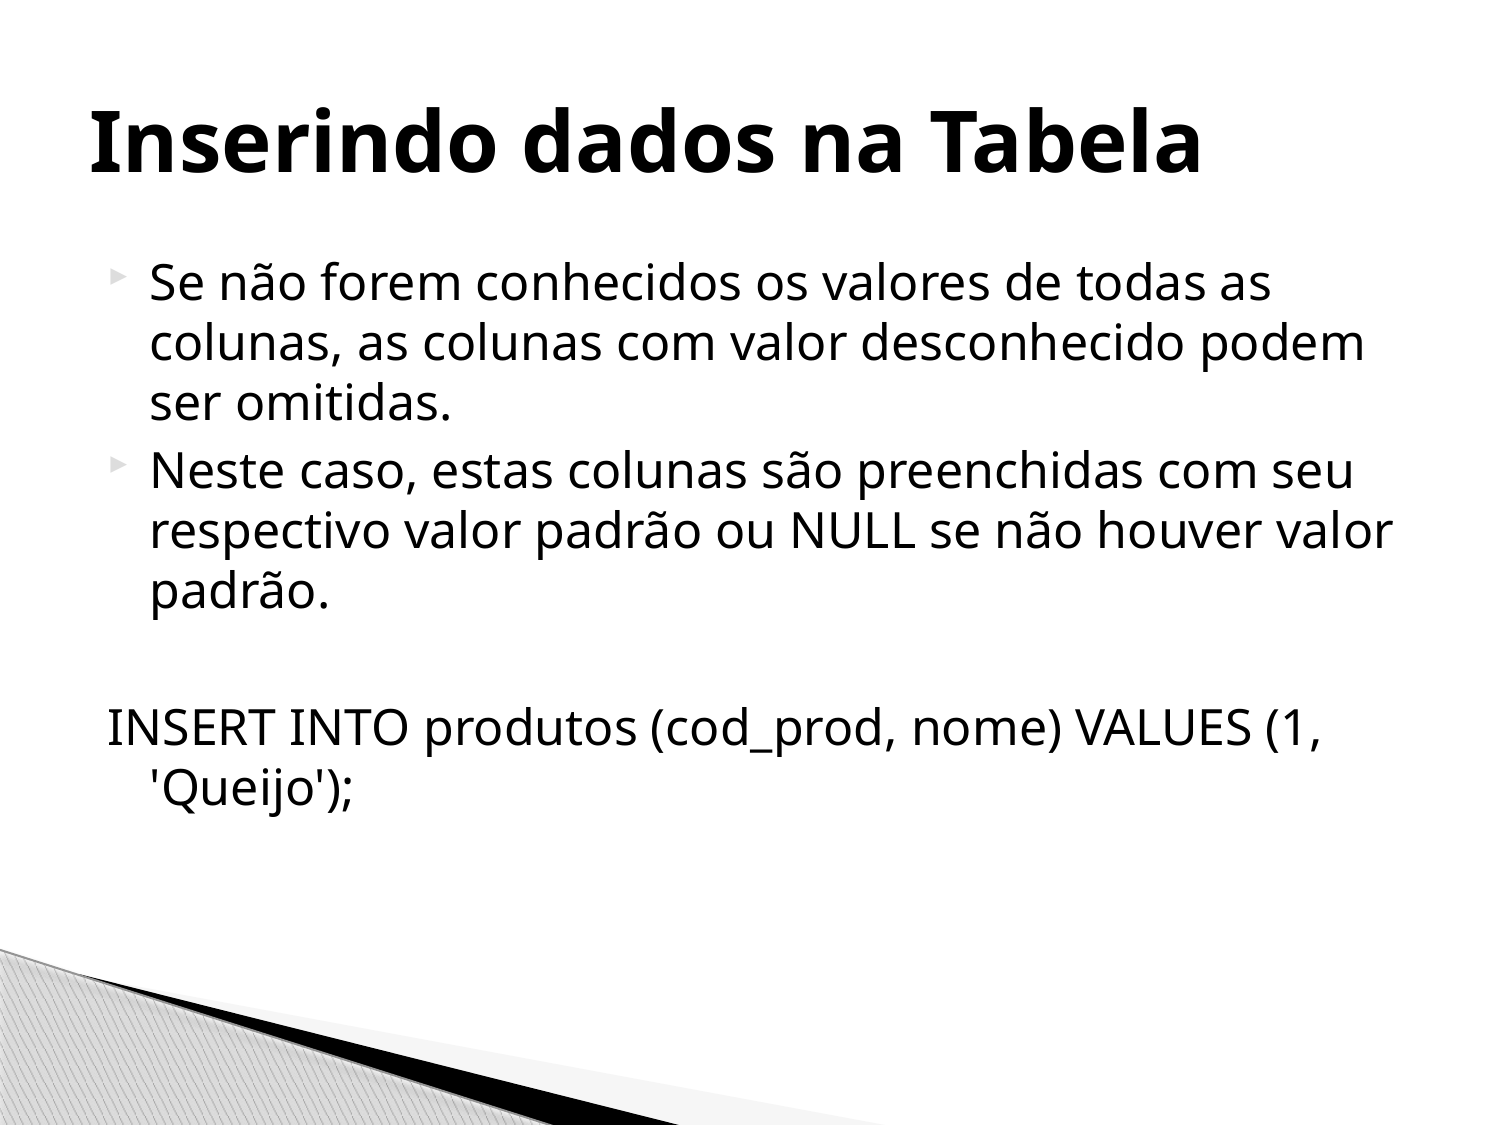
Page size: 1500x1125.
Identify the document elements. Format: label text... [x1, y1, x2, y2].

list Se não forem conhecidos os valores de todas as colunas, as colunas com valor desconhecido podem ser omitidas. Neste caso, estas colunas são preenchidas com seu respectivo valor padrão ou NULL se não houver valor padrão. INSERT INTO produtos (cod_prod, nome) VALUES (1, 'Queijo'); [75, 243, 1425, 986]
title Inserindo dados na Tabela [75, 45, 1425, 233]
